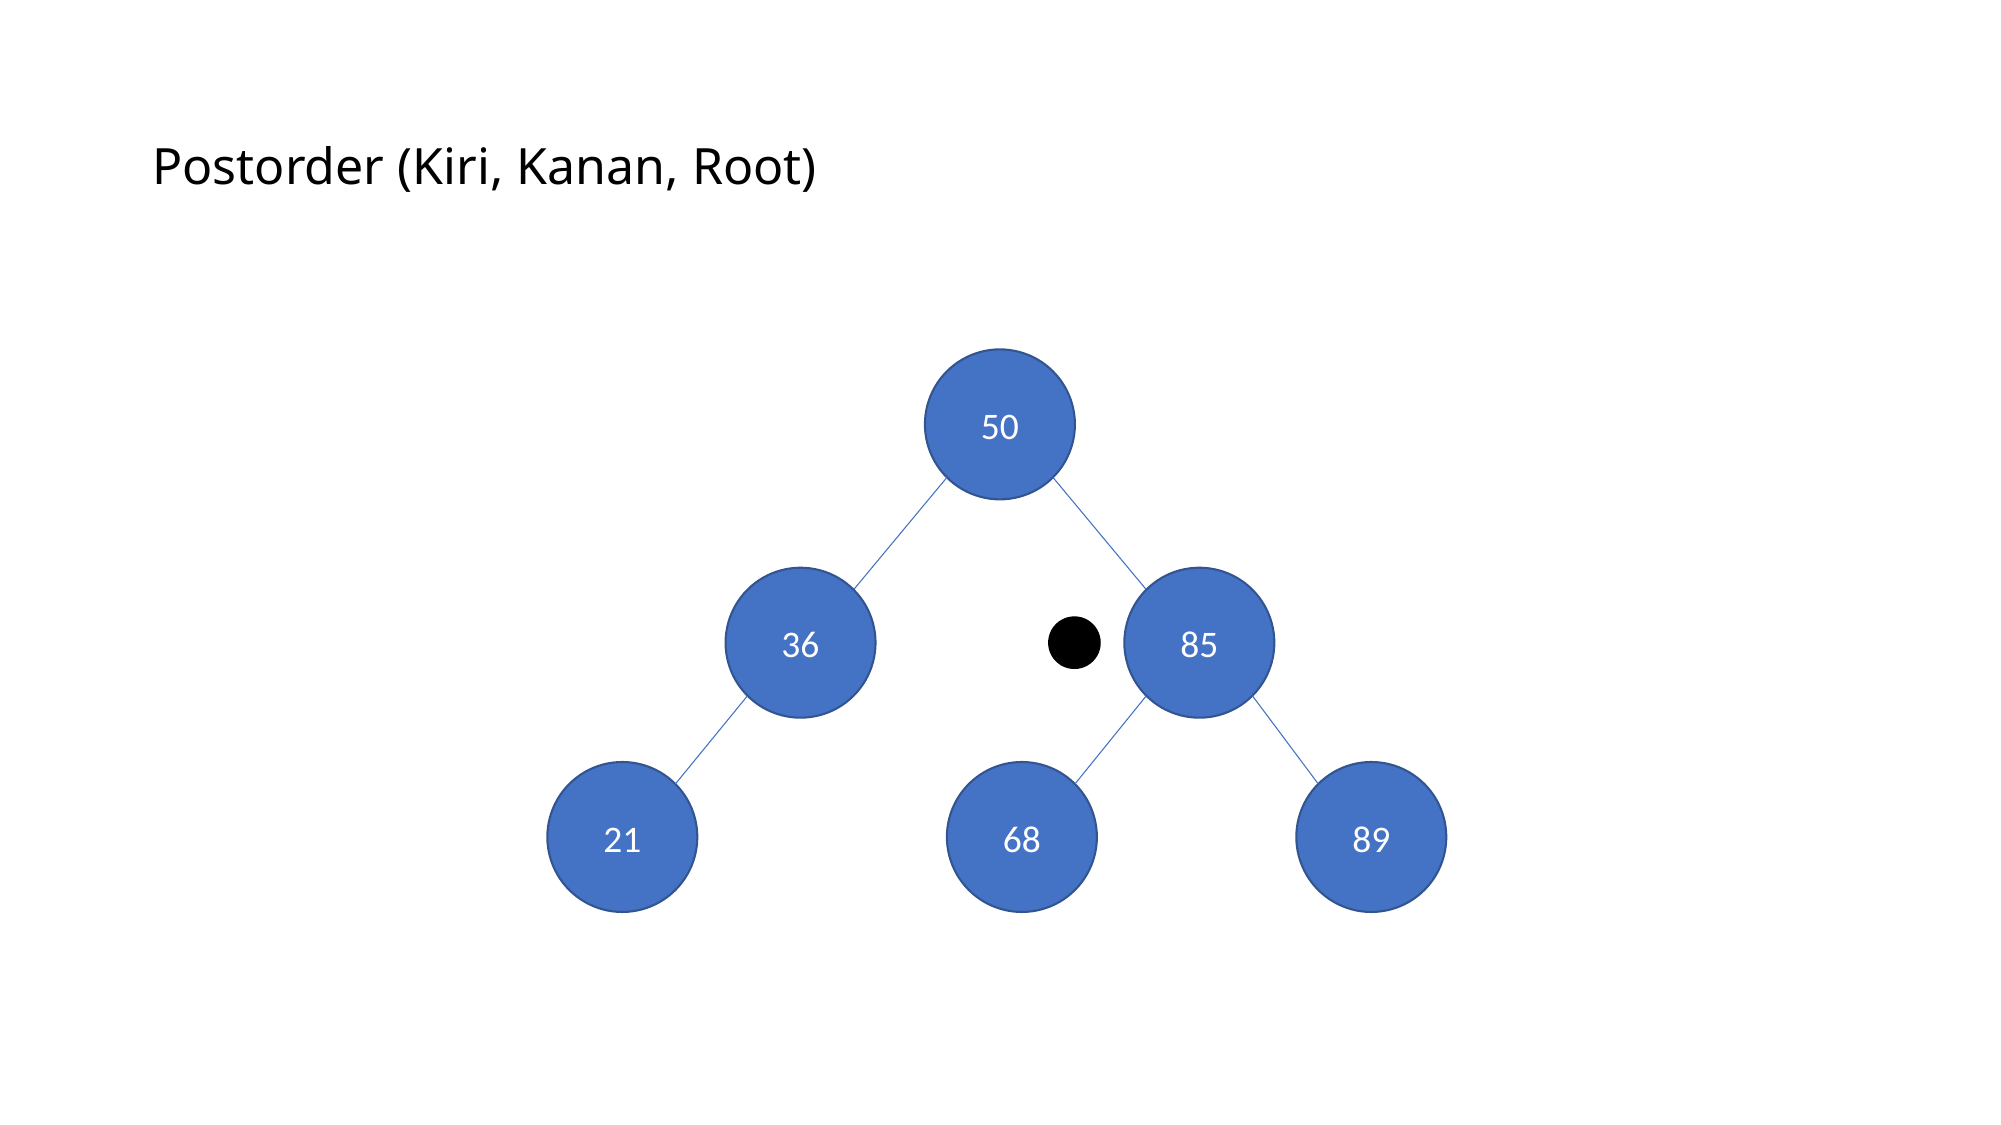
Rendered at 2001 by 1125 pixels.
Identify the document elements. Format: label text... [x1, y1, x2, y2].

text_box 85 [1123, 566, 1276, 719]
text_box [853, 477, 947, 590]
title Postorder (Kiri, Kanan, Root) [137, 59, 1863, 278]
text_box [675, 695, 748, 784]
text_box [1252, 695, 1319, 784]
text_box [1048, 616, 1101, 670]
text_box 21 [546, 760, 699, 914]
text_box 68 [945, 760, 1098, 914]
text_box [1052, 477, 1147, 590]
text_box 89 [1295, 760, 1448, 914]
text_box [1074, 695, 1147, 784]
text_box 50 [923, 348, 1076, 501]
text_box 36 [724, 566, 877, 719]
